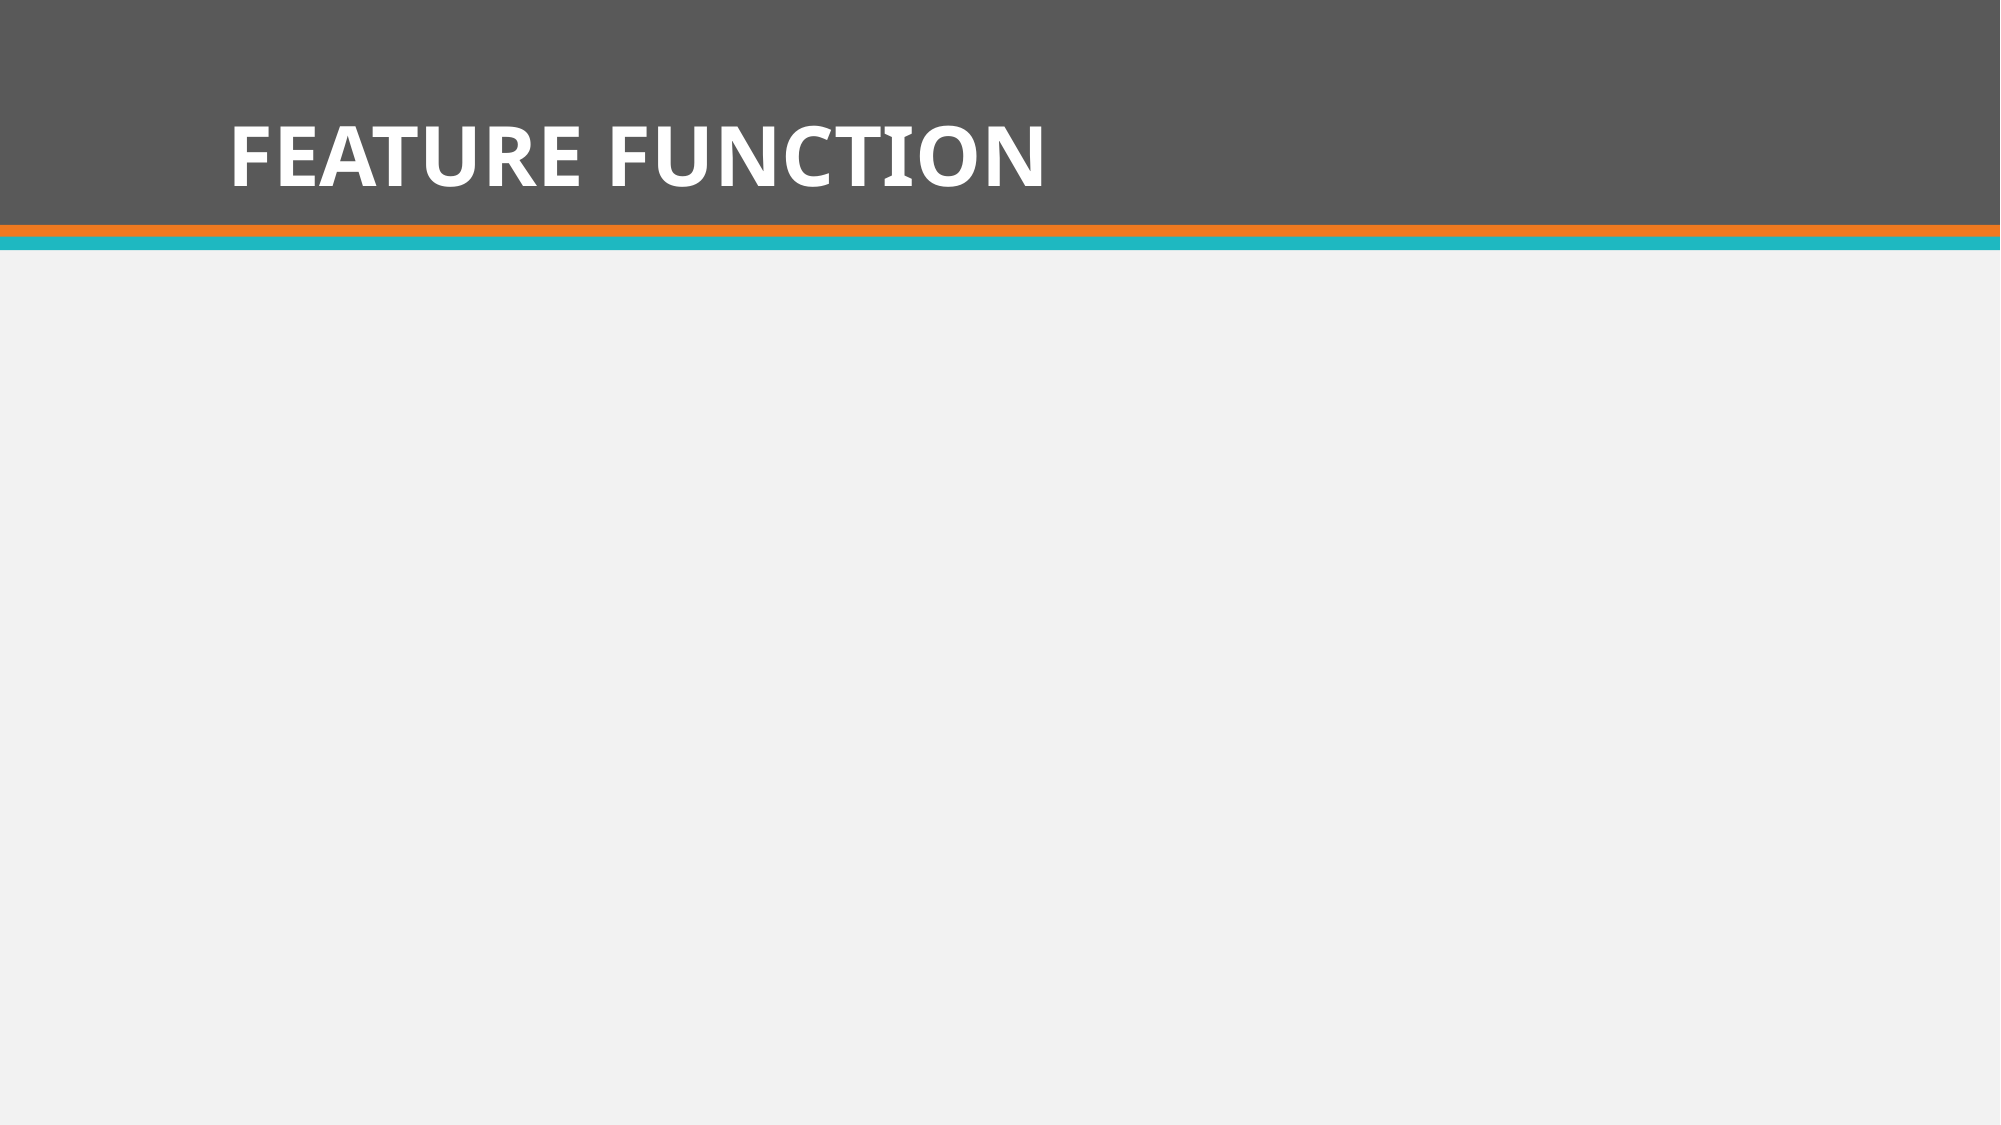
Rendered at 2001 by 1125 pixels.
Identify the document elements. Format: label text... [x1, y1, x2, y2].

title FEATURE FUNCTION [212, 41, 1788, 212]
